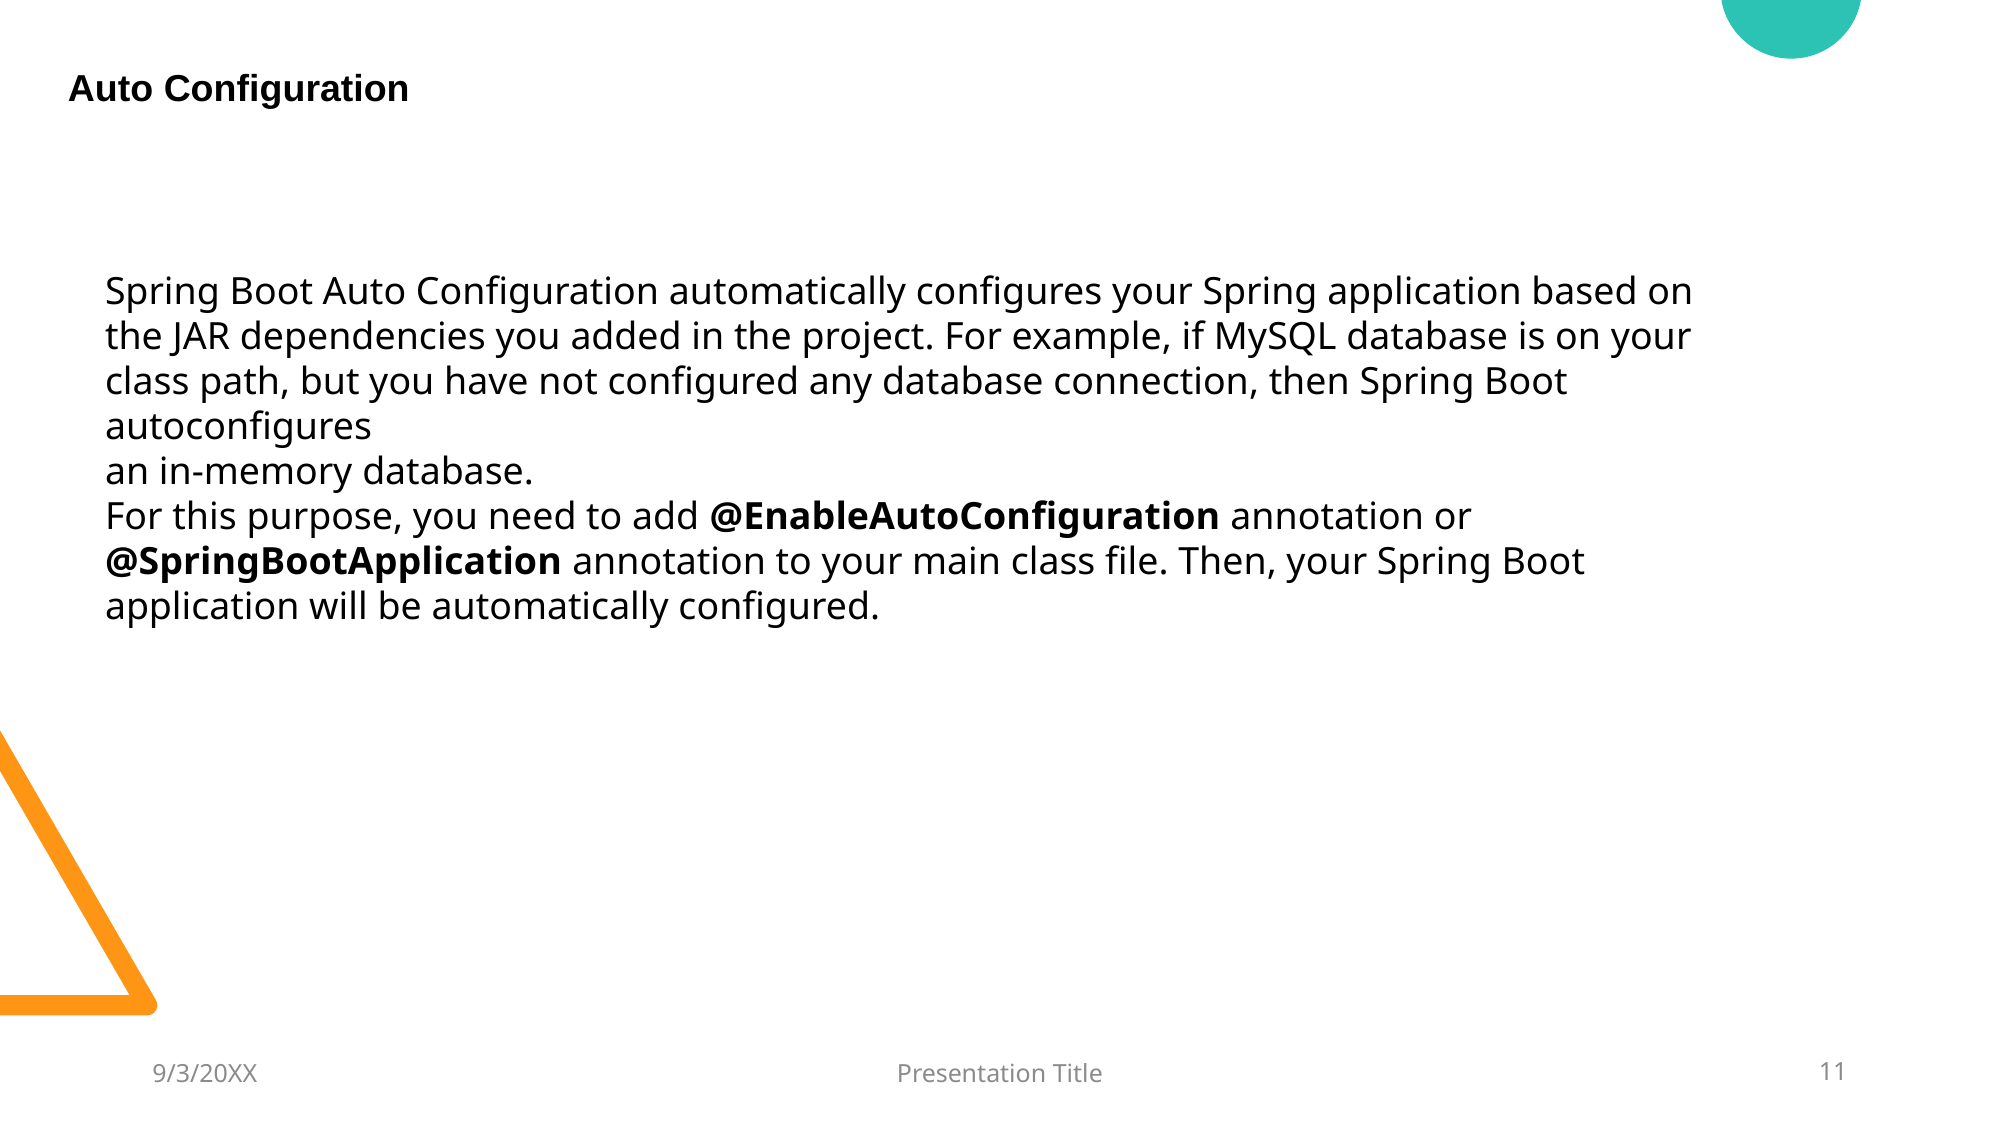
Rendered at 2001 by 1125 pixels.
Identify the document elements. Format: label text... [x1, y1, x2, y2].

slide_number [137, 1042, 588, 1103]
slide_number 11 [1412, 1042, 1863, 1103]
text_box Auto Configuration [53, 56, 1054, 116]
text_box Spring Boot Auto Configuration automatically configures your Spring application based on the JAR dependencies you added in the project. For example, if MySQL database is on your class path, but you have not configured any database connection, then Spring Boot autoconfigures an in-memory database. For this purpose, you need to add @EnableAutoConfiguration annotation or @SpringBootApplication annotation to your main class file. Then, your Spring Boot application will be automatically configured. [90, 259, 1810, 635]
footer Presentation Title [662, 1042, 1338, 1103]
